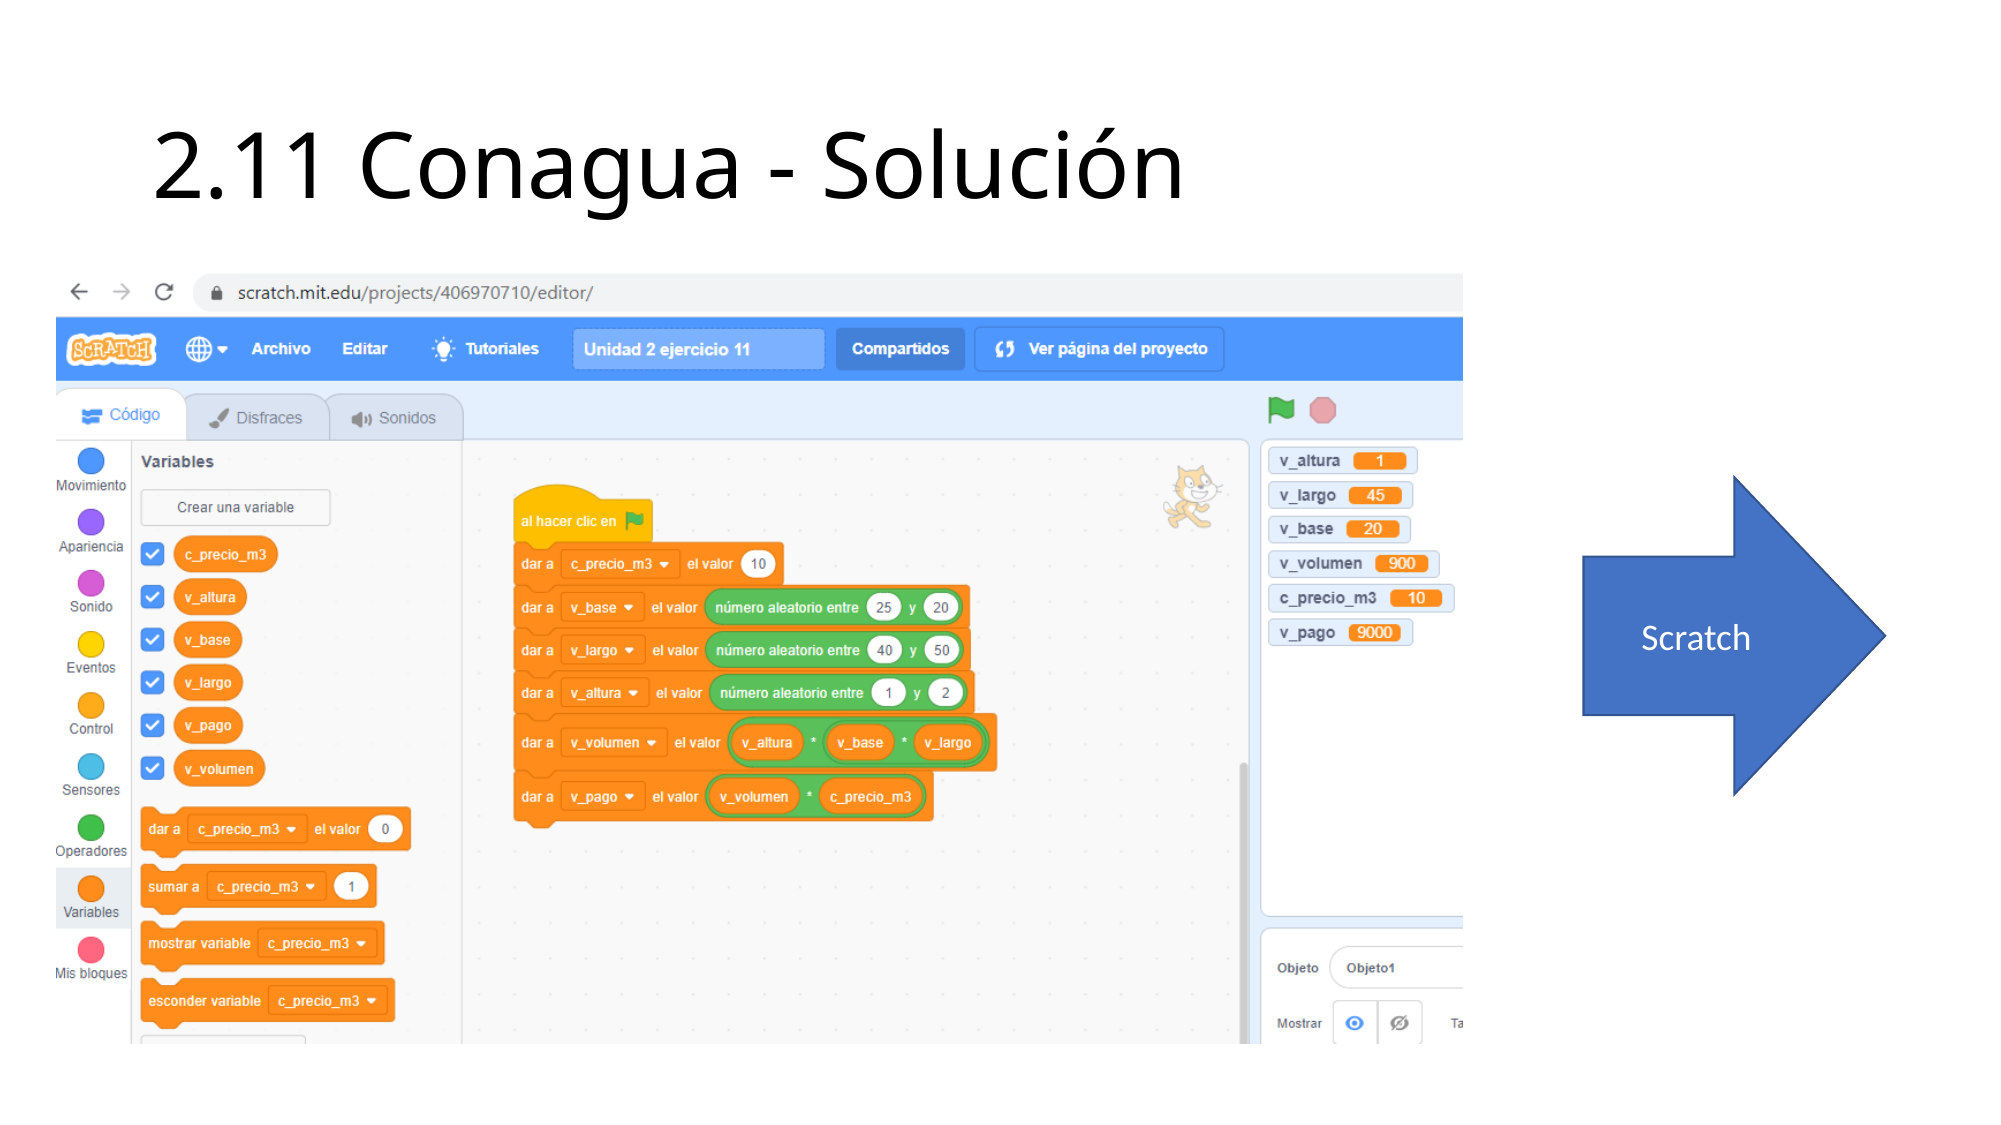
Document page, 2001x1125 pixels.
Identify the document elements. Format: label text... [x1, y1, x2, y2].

title 2.11 Conagua - Solución [137, 59, 1863, 278]
text_box Scratch [1582, 474, 1887, 797]
picture [56, 269, 1463, 1044]
